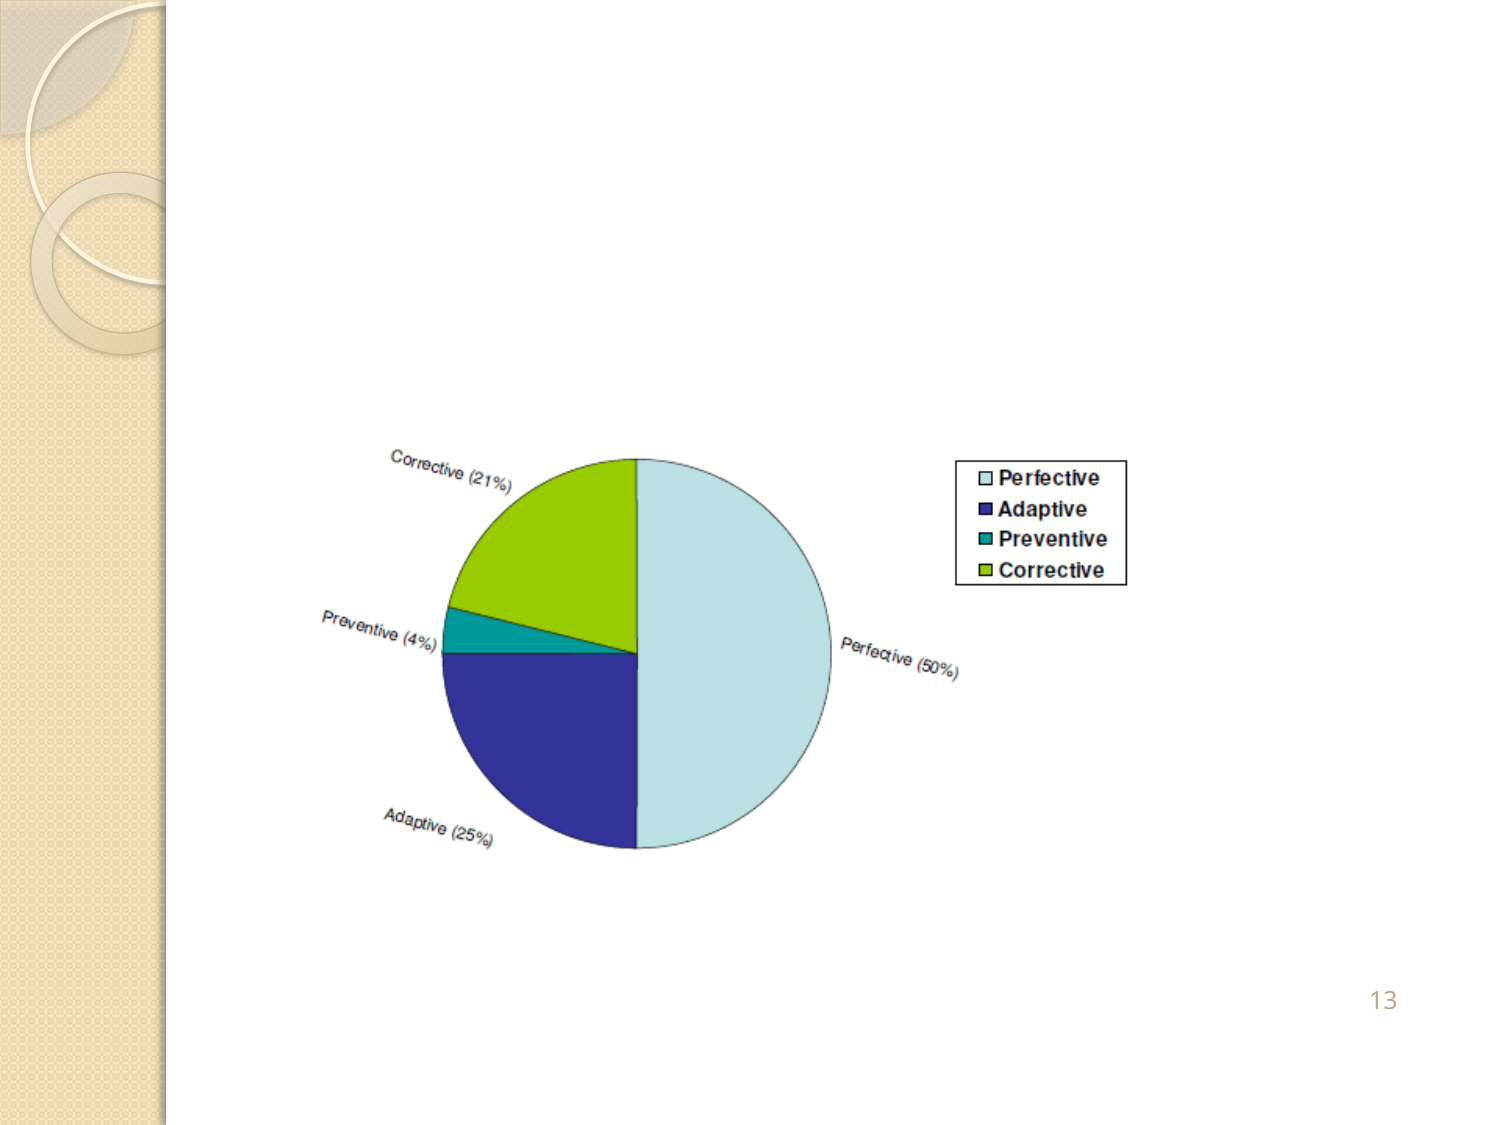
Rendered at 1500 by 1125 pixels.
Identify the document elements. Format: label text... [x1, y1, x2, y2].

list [181, 411, 1194, 913]
slide_number 13 [1333, 940, 1434, 1027]
